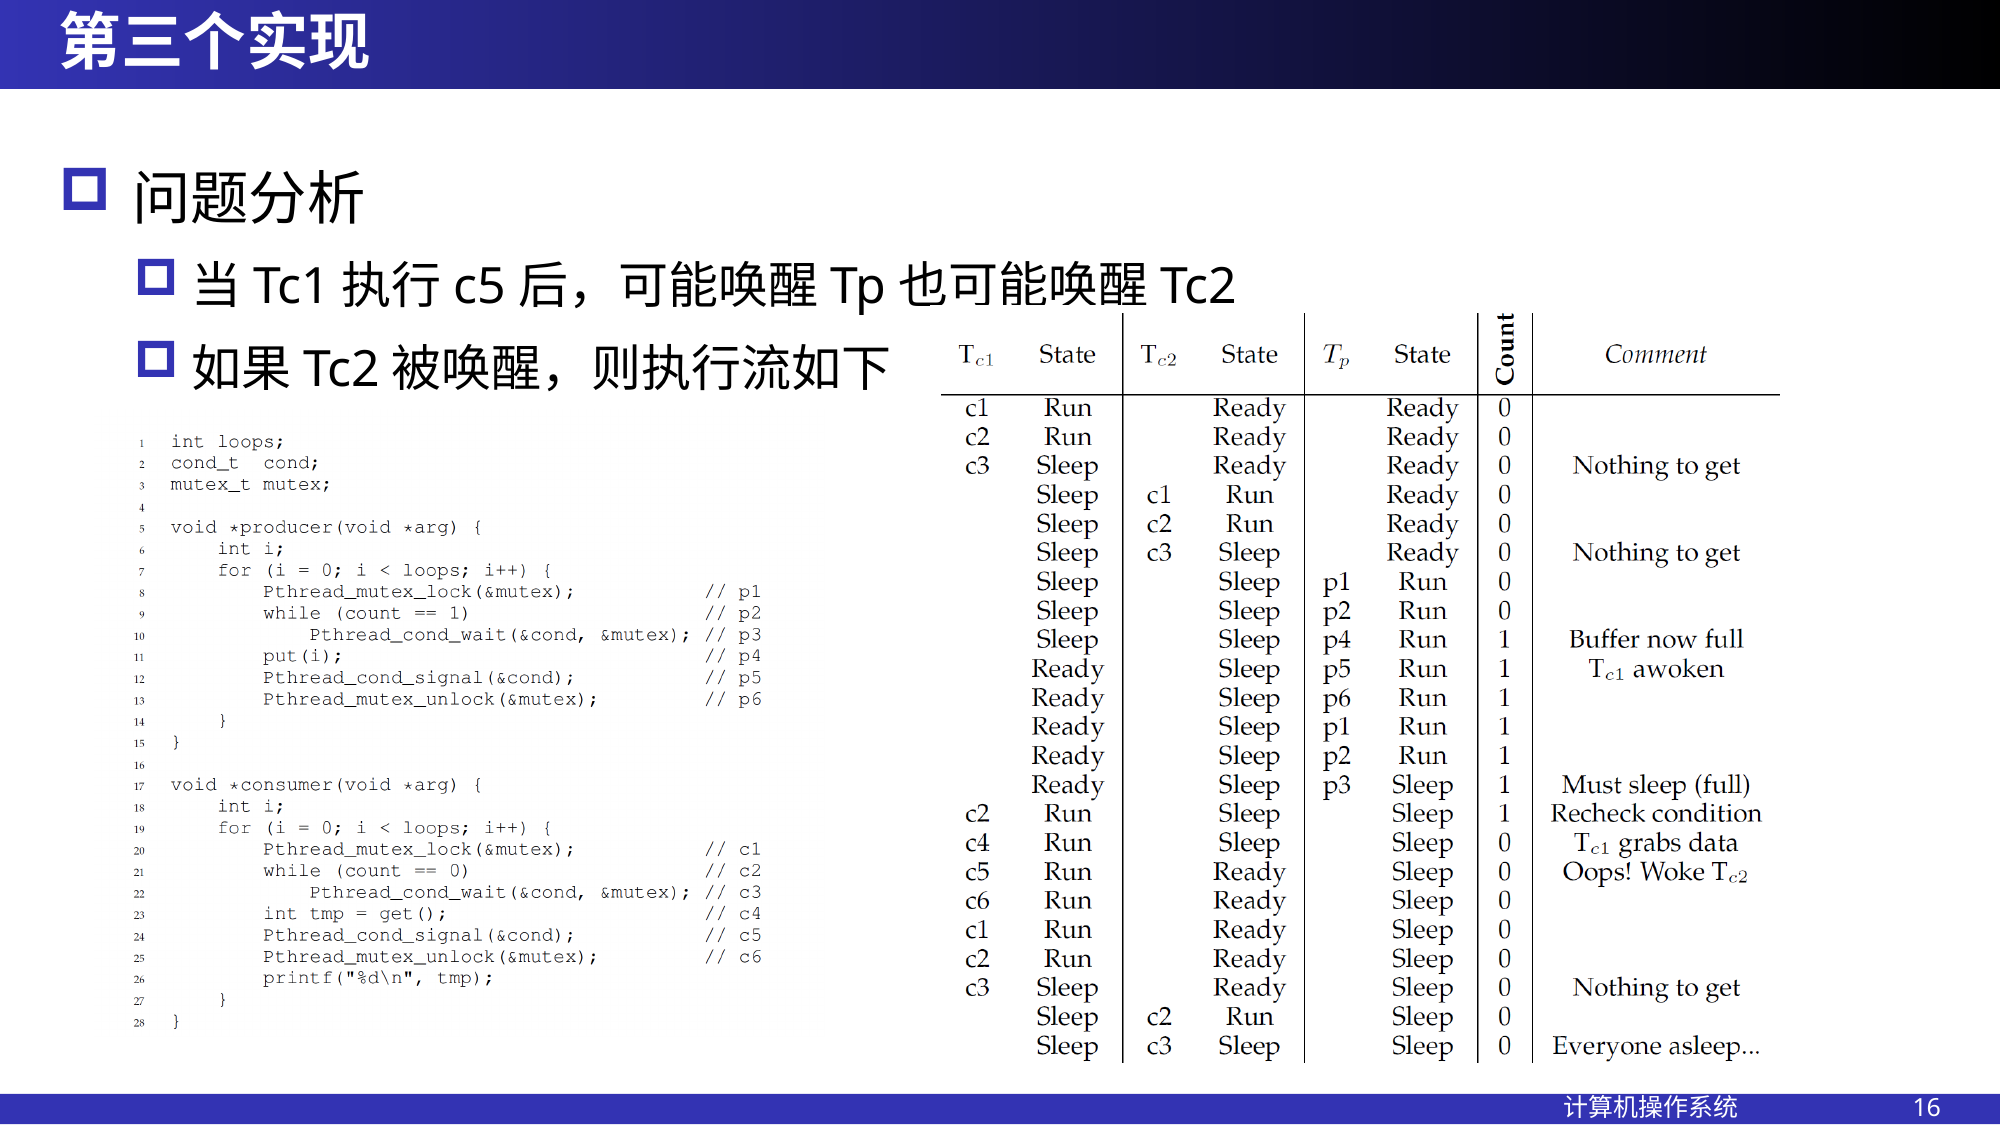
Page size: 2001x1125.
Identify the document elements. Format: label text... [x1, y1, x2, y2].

slide_number 计算机操作系统 16 [0, 1093, 2000, 1125]
title 第三个实现 [0, 0, 2000, 88]
picture [930, 305, 1806, 1072]
list 问题分析 当Tc1执行c5后，可能唤醒Tp也可能唤醒Tc2 如果Tc2被唤醒，则执行流如下 [0, 88, 2000, 1093]
picture [94, 409, 825, 1037]
